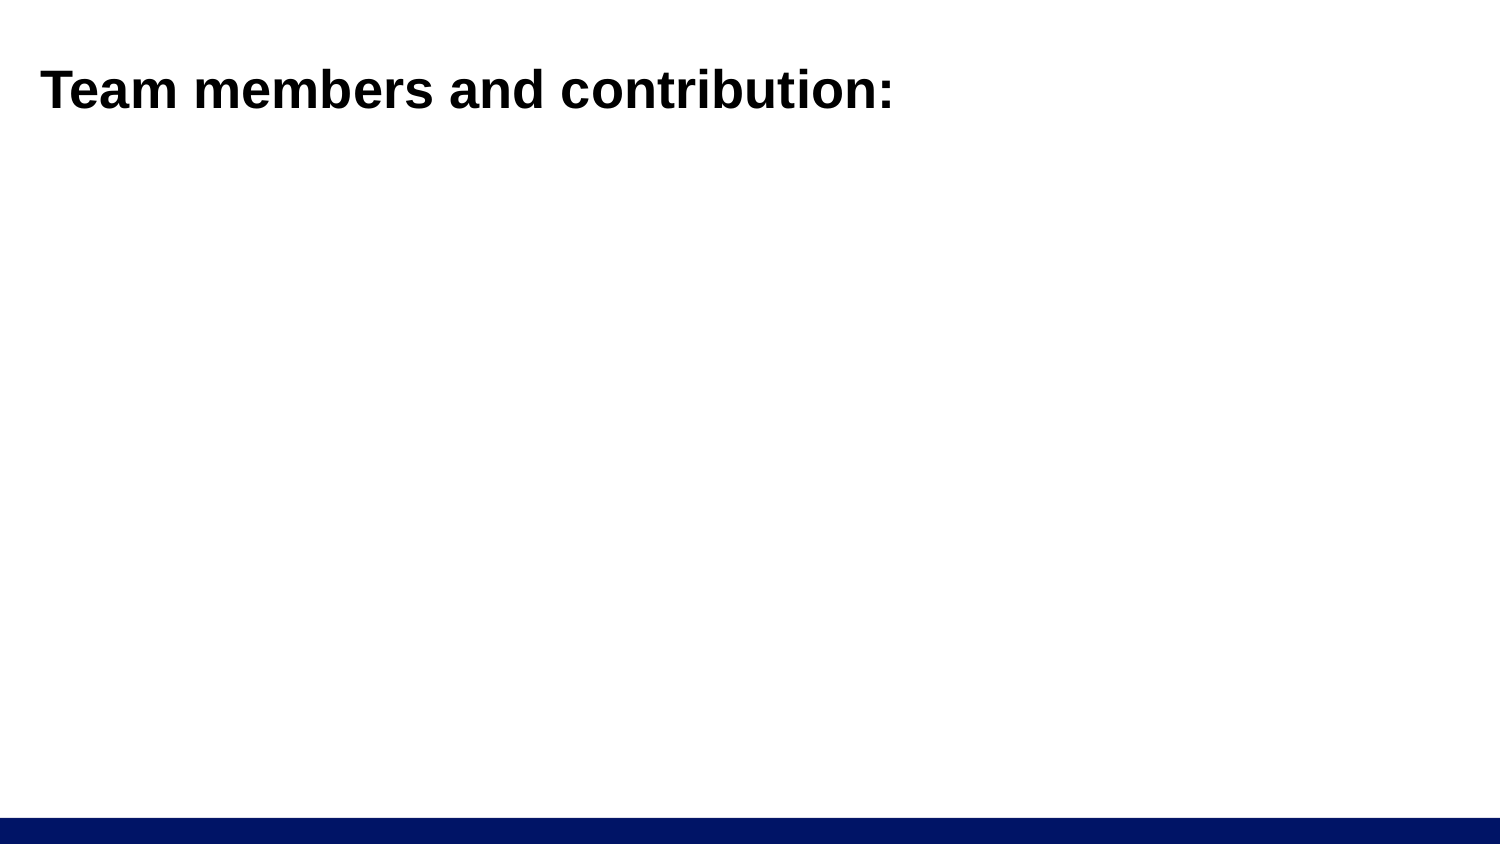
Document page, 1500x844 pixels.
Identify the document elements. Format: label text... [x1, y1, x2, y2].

title Team members and contribution: [29, 37, 903, 196]
picture [0, 817, 1500, 844]
